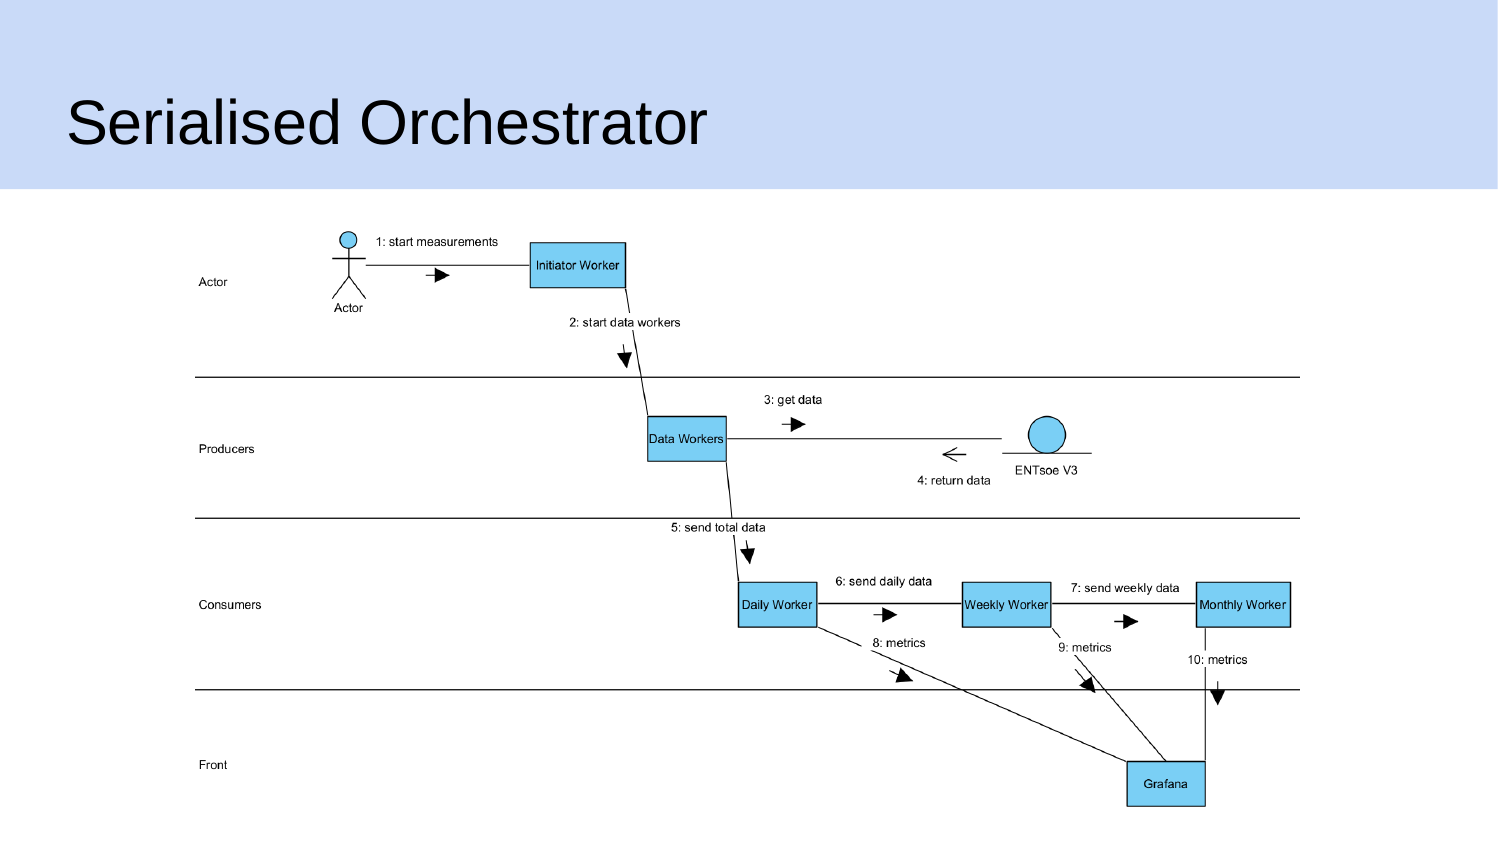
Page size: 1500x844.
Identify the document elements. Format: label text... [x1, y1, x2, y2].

picture [195, 188, 1300, 831]
title Serialised Orchestrator [51, 72, 1449, 167]
text_box [0, 0, 1498, 190]
